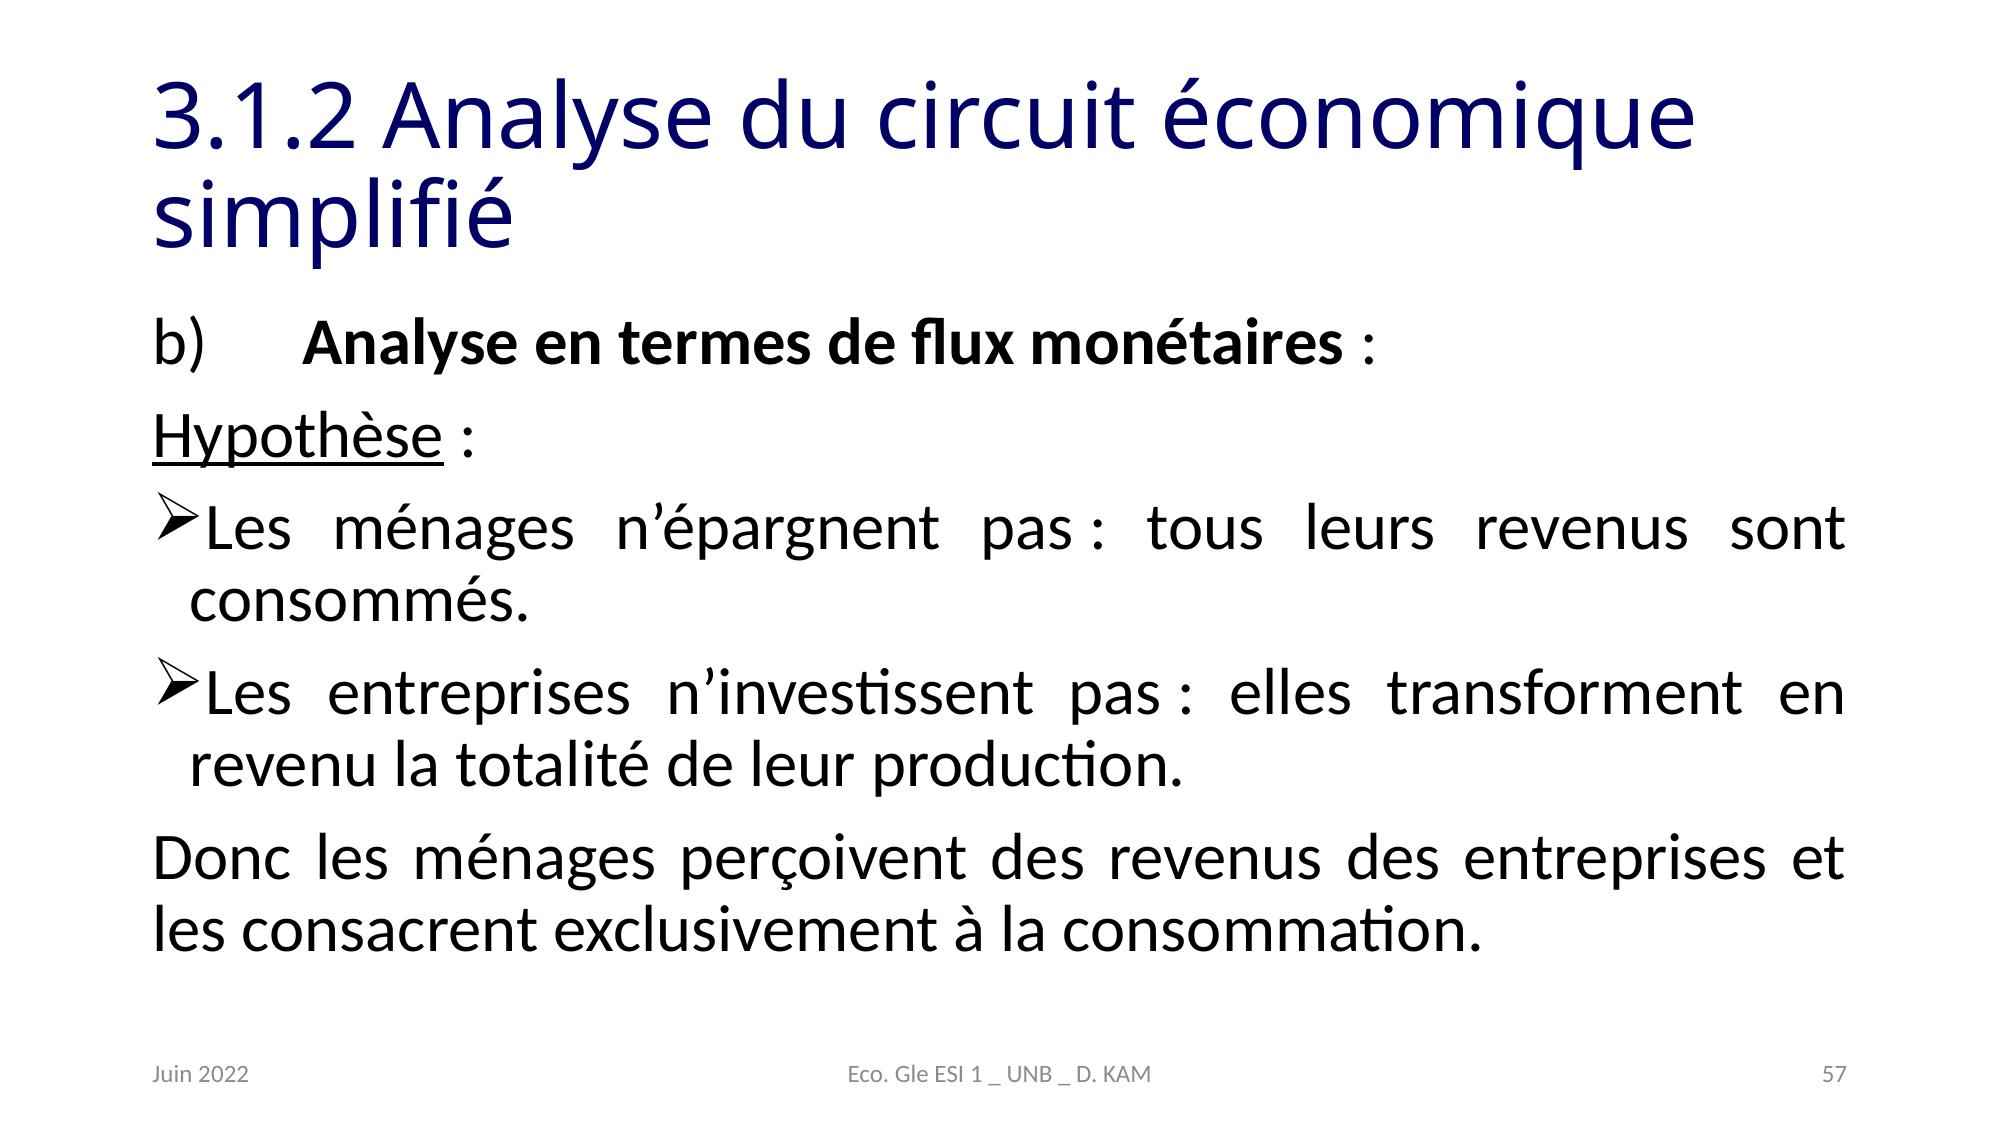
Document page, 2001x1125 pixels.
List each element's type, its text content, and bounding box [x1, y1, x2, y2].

footer Eco. Gle ESI 1 _ UNB _ D. KAM [662, 1042, 1338, 1103]
list b) Analyse en termes de flux monétaires : Hypothèse : Les ménages n’épargnent pas : tous leurs revenus sont consommés. Les entreprises n’investissent pas : elles transforment en revenu la totalité de leur production. Donc les ménages perçoivent des revenus des entreprises et les consacrent exclusivement à la consommation. [137, 299, 1863, 1014]
title 3.1.2 Analyse du circuit économique simplifié [137, 59, 1863, 278]
slide_number 57 [1412, 1042, 1863, 1103]
slide_number Juin 2022 [137, 1042, 588, 1103]
